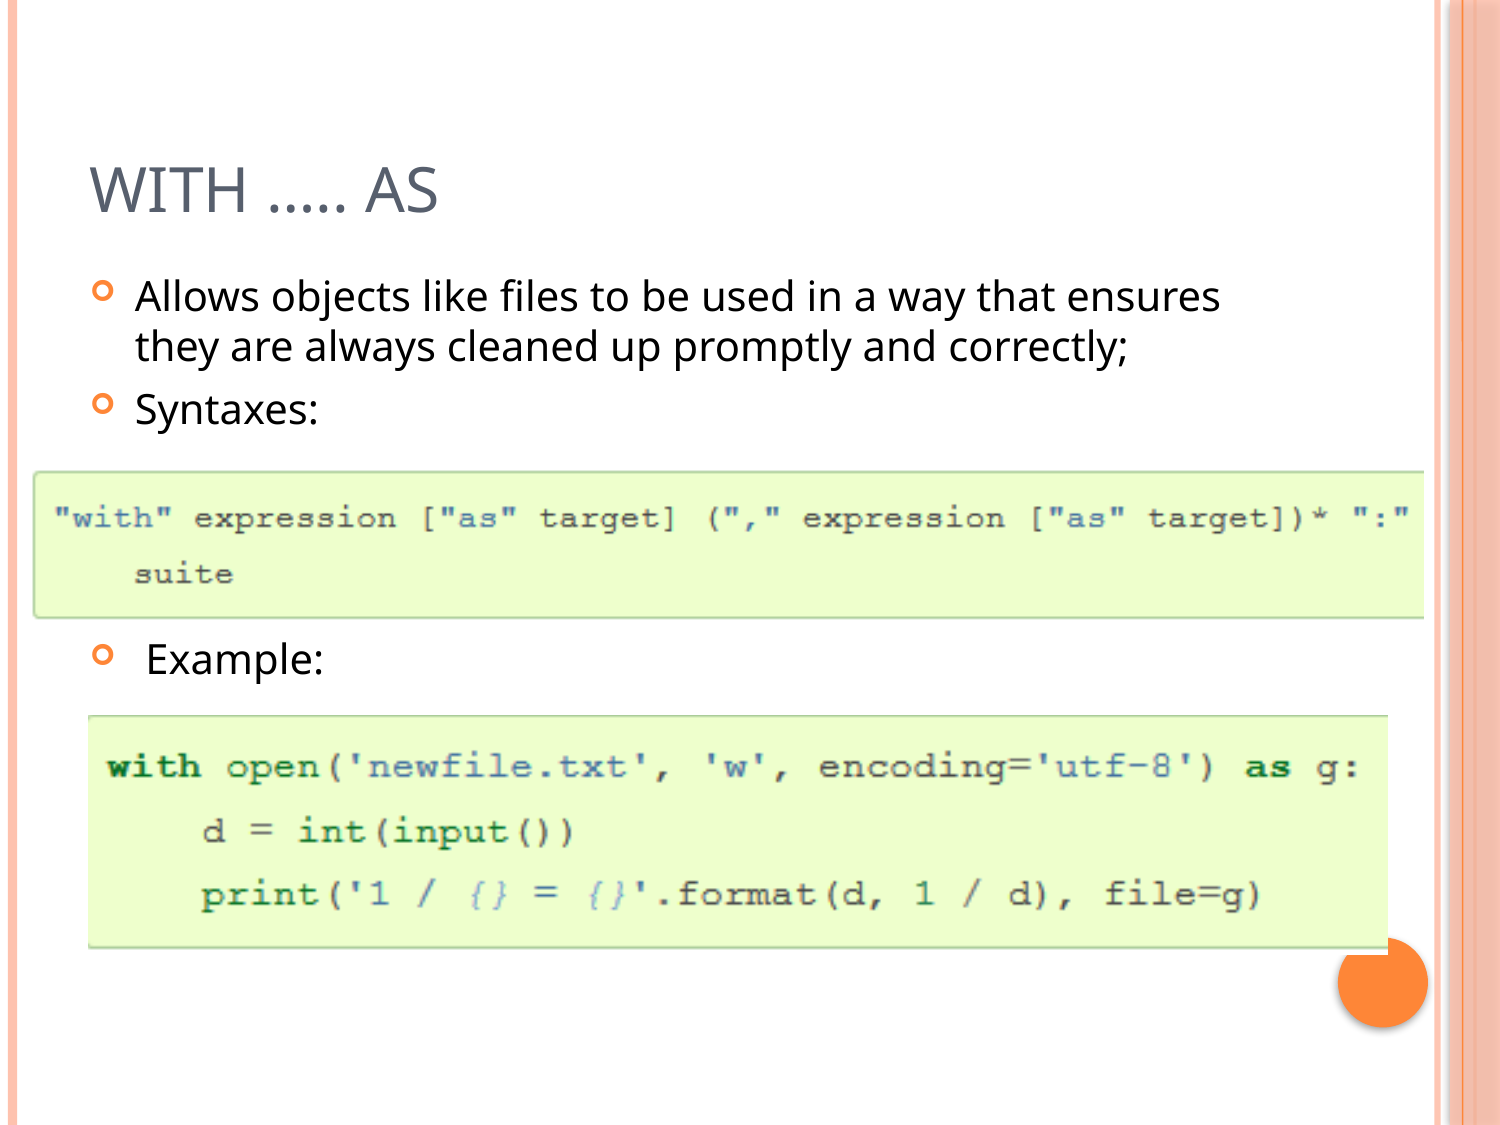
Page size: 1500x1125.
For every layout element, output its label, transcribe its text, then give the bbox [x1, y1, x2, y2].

list Allows objects like files to be used in a way that ensures they are always cleaned up promptly and correctly; Syntaxes: Example: [75, 634, 1300, 1062]
picture [87, 715, 1389, 956]
title With ….. as [75, 45, 1300, 233]
picture [28, 467, 1424, 625]
list Allows objects like files to be used in a way that ensures they are always cleaned up promptly and correctly; Syntaxes: Example: [75, 262, 1300, 464]
